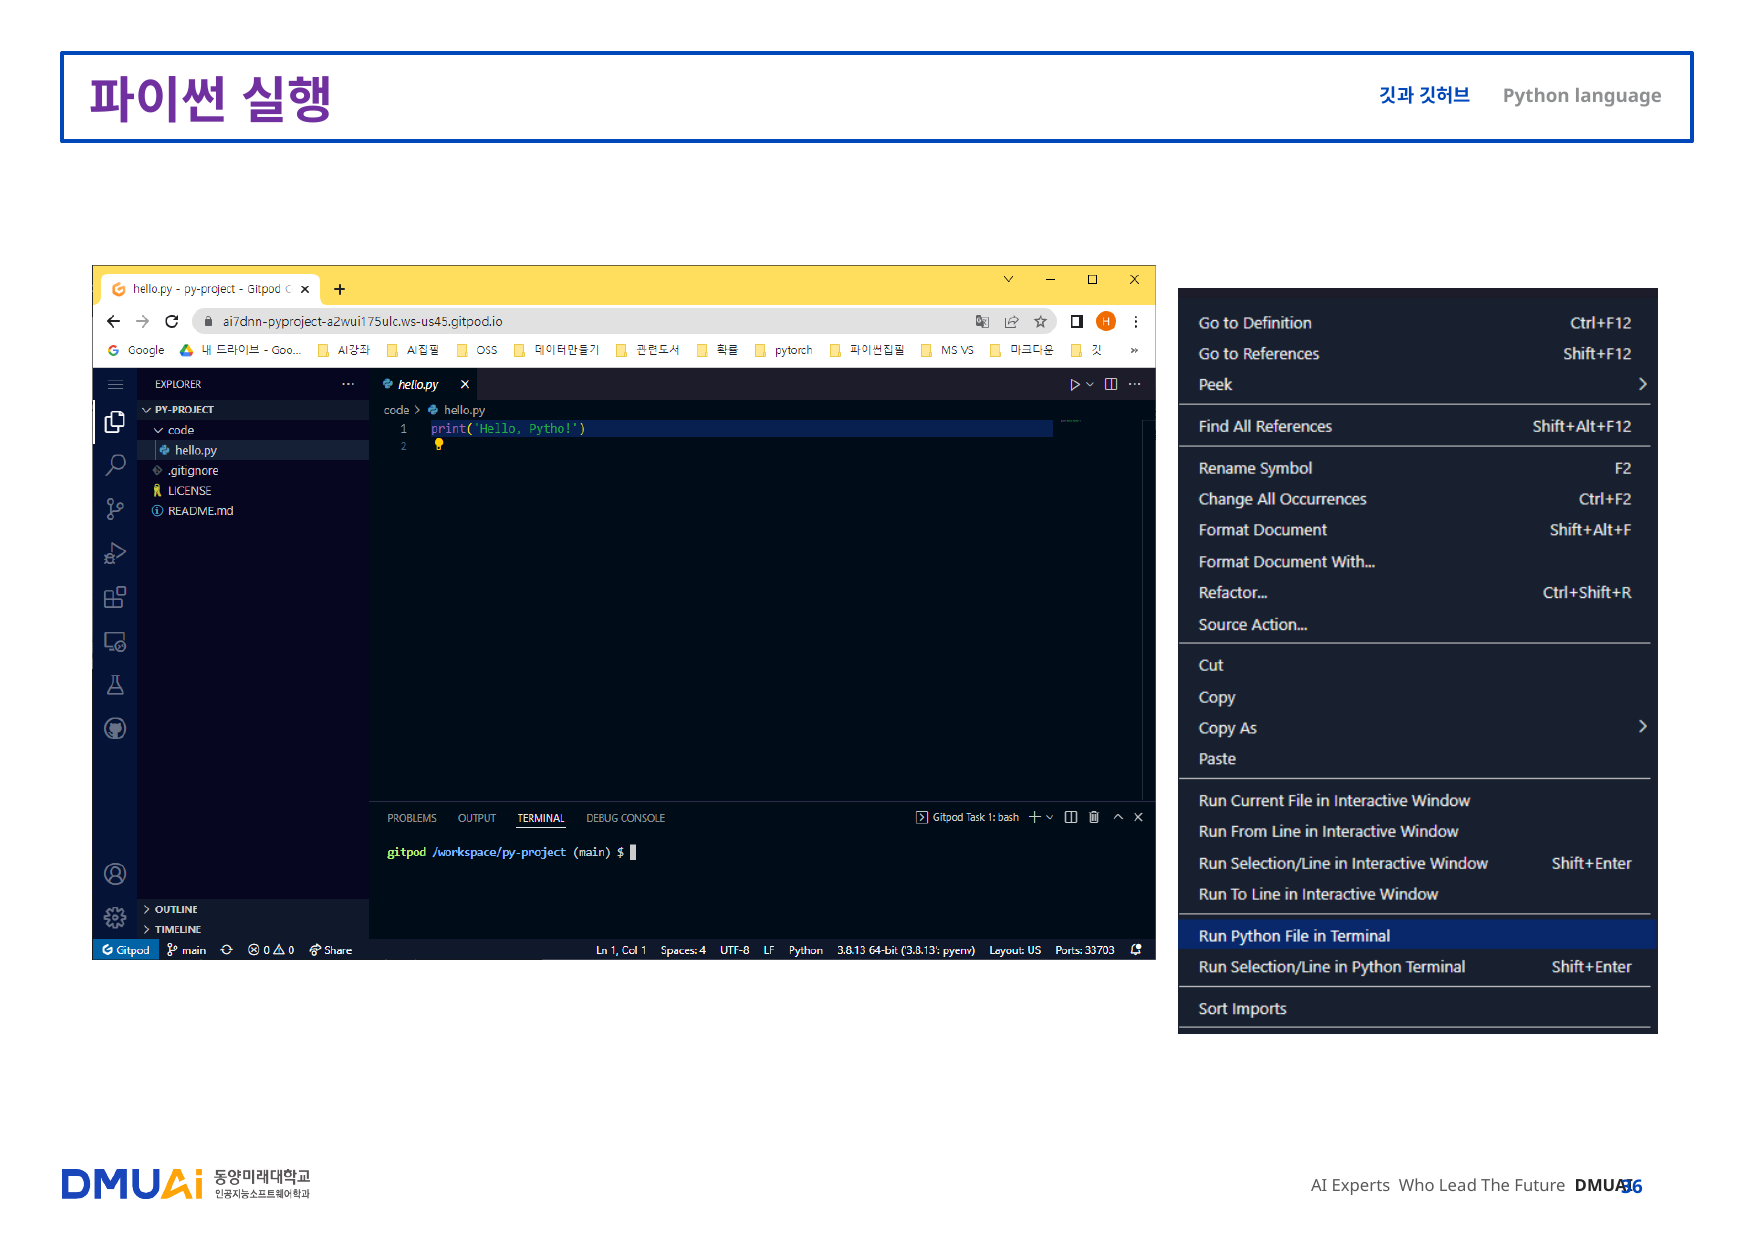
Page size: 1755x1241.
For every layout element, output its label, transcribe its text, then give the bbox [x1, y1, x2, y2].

picture [1178, 288, 1659, 1035]
picture [92, 265, 1157, 960]
title 파이썬 실행 [72, 69, 1586, 128]
picture [62, 1169, 310, 1199]
